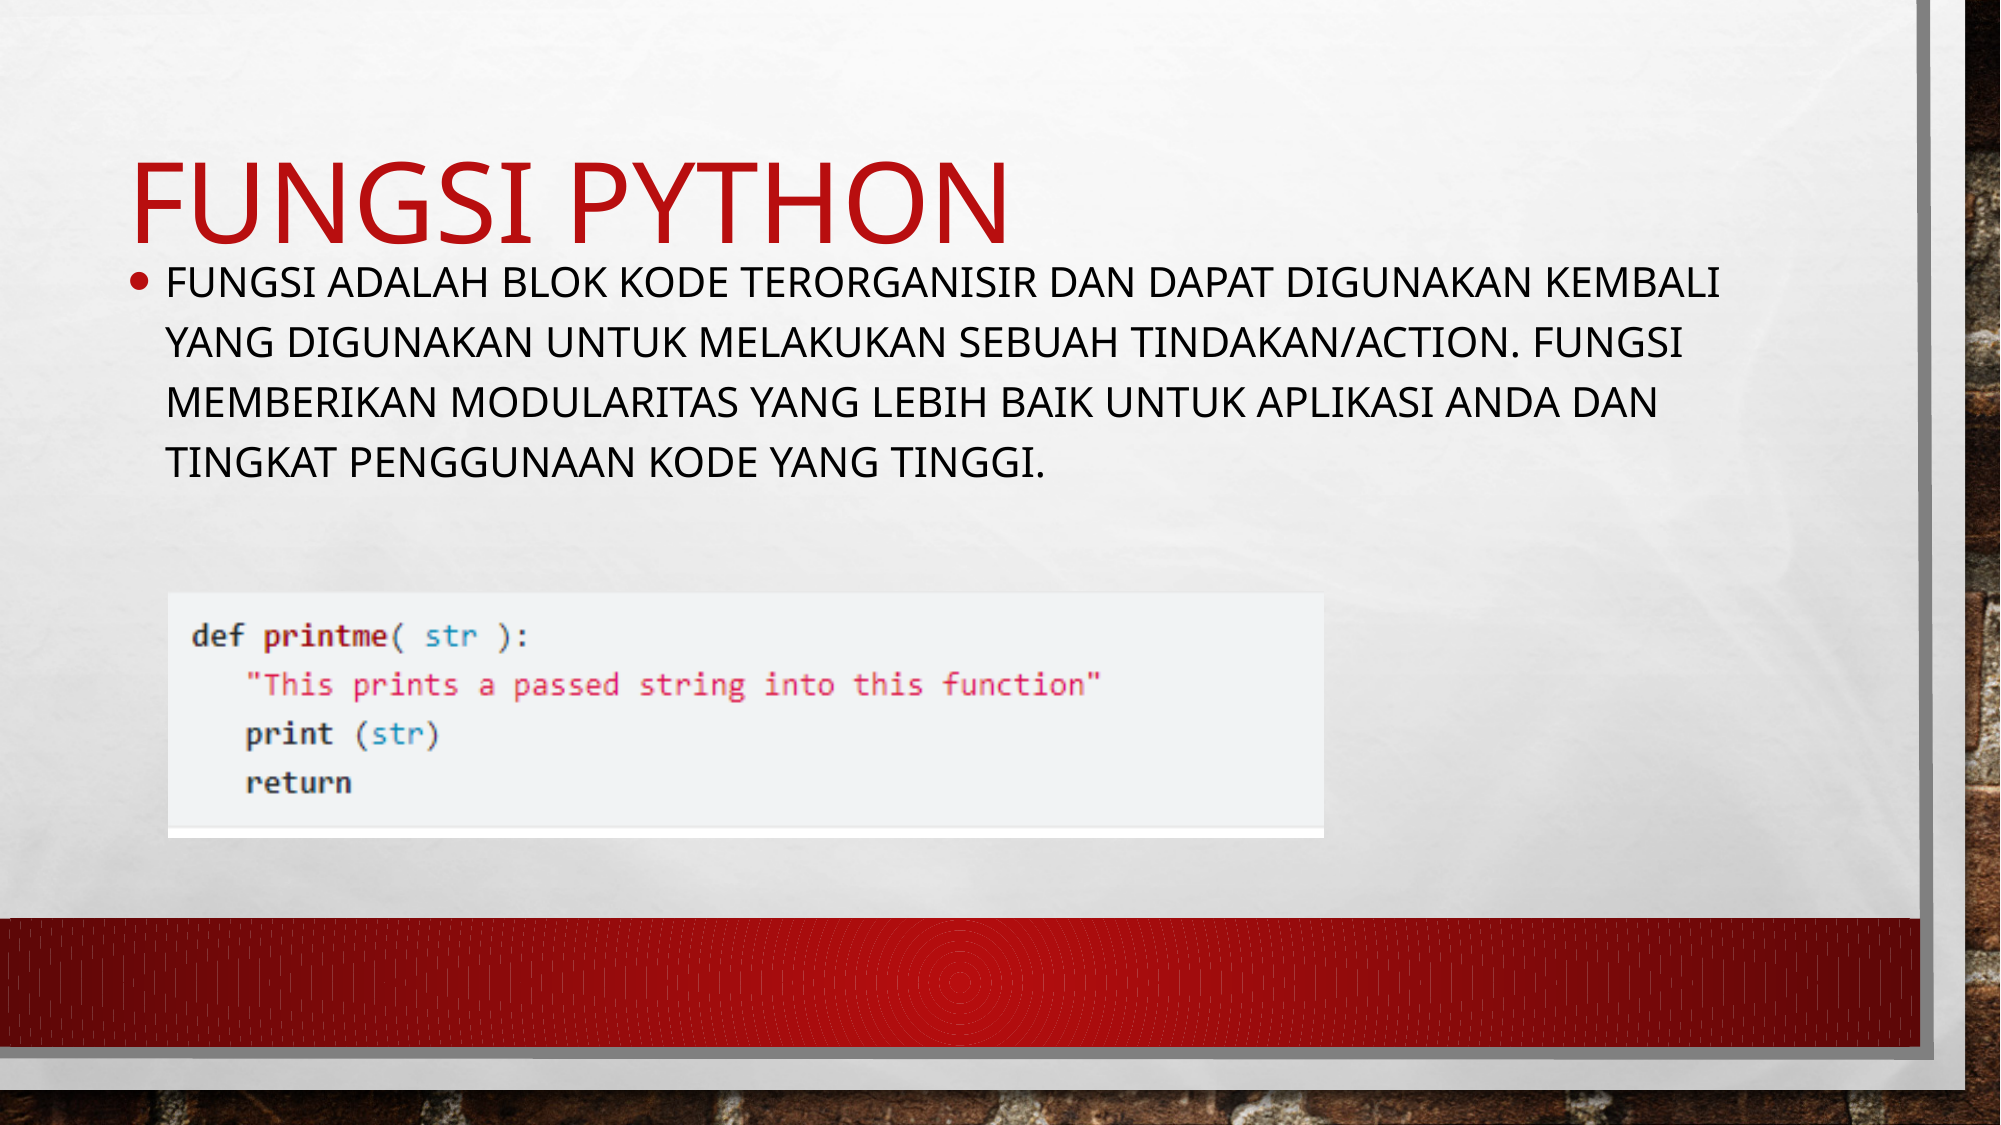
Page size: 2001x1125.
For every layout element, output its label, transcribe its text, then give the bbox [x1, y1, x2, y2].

picture [0, 0, 2000, 1125]
list Fungsi adalah blok kode terorganisir dan dapat digunakan kembali yang digunakan untuk melakukan sebuah tindakan/action. Fungsi memberikan modularitas yang lebih baik untuk aplikasi Anda dan tingkat penggunaan kode yang tinggi. [112, 174, 1818, 718]
picture [167, 590, 1324, 838]
title FUNGSI PYTHON [112, 112, 1818, 174]
